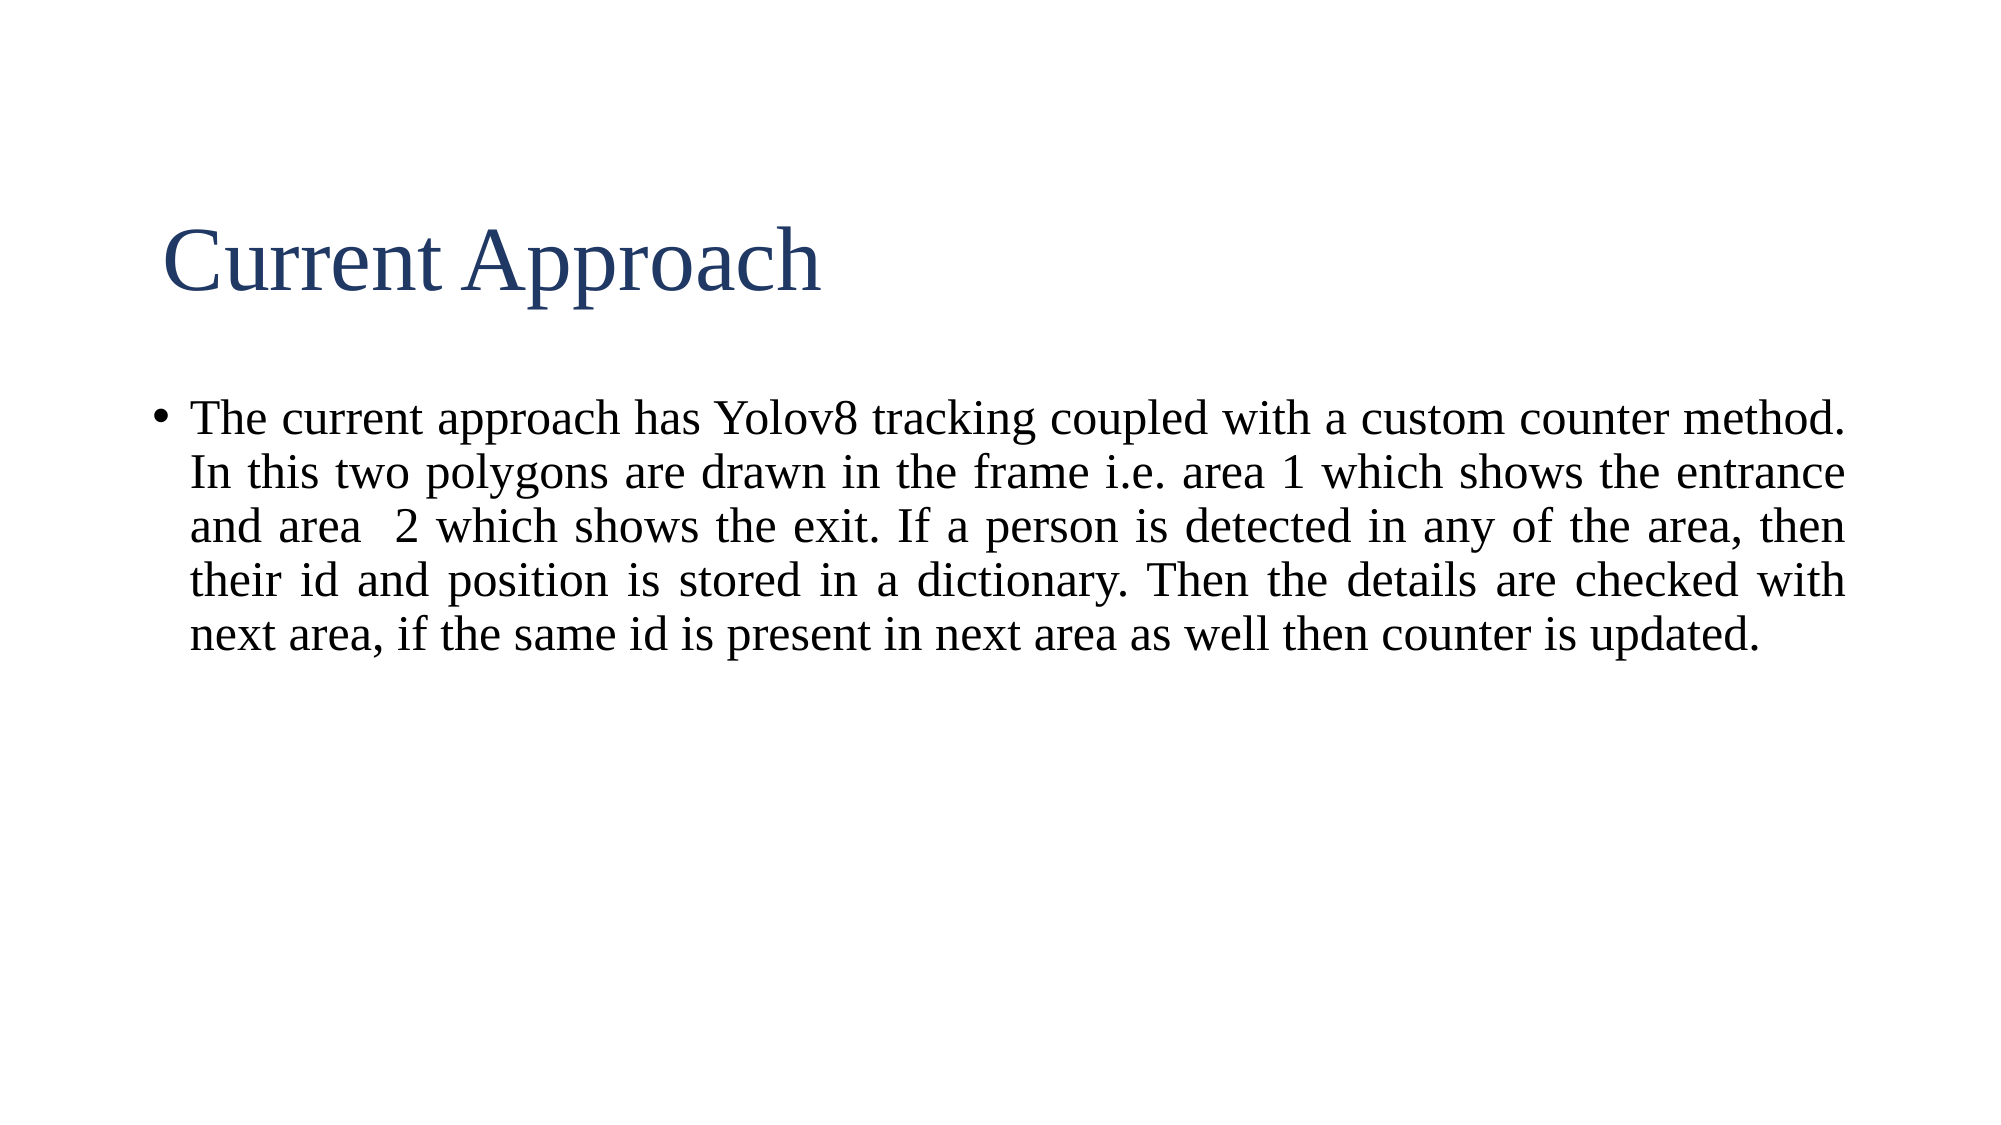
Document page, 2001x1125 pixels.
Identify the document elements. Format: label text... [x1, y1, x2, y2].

list The current approach has Yolov8 tracking coupled with a custom counter method. In this two polygons are drawn in the frame i.e. area 1 which shows the entrance and area 2 which shows the exit. If a person is detected in any of the area, then their id and position is stored in a dictionary. Then the details are checked with next area, if the same id is present in next area as well then counter is updated. [137, 384, 1863, 973]
title Current Approach [147, 152, 1873, 370]
